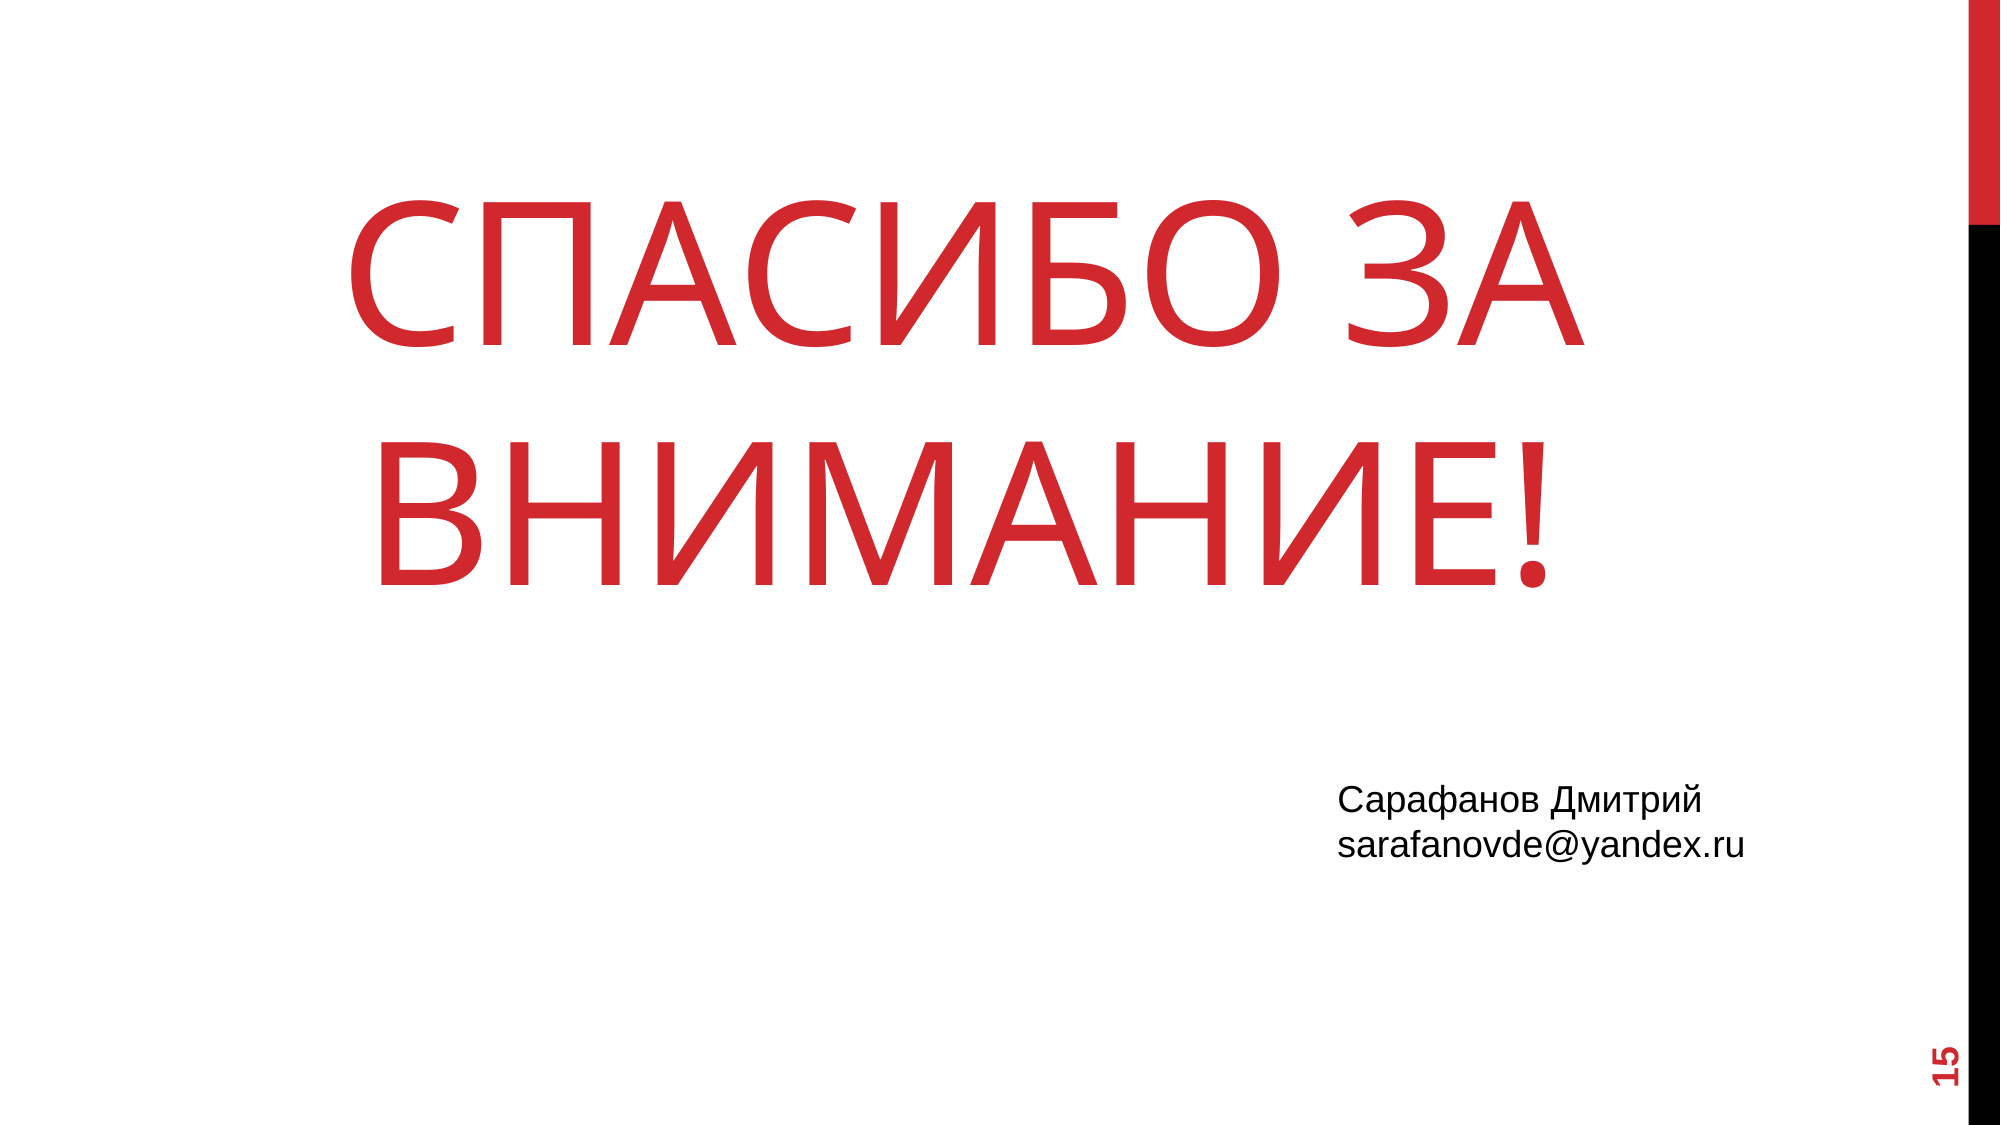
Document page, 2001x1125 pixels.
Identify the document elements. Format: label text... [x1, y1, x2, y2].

slide_number 15 [1903, 887, 1984, 1104]
text_box Сарафанов Дмитрий sarafanovde@yandex.ru [1322, 767, 1847, 873]
title СПАСИБО ЗА ВНИМАНИЕ! [181, 110, 1742, 634]
